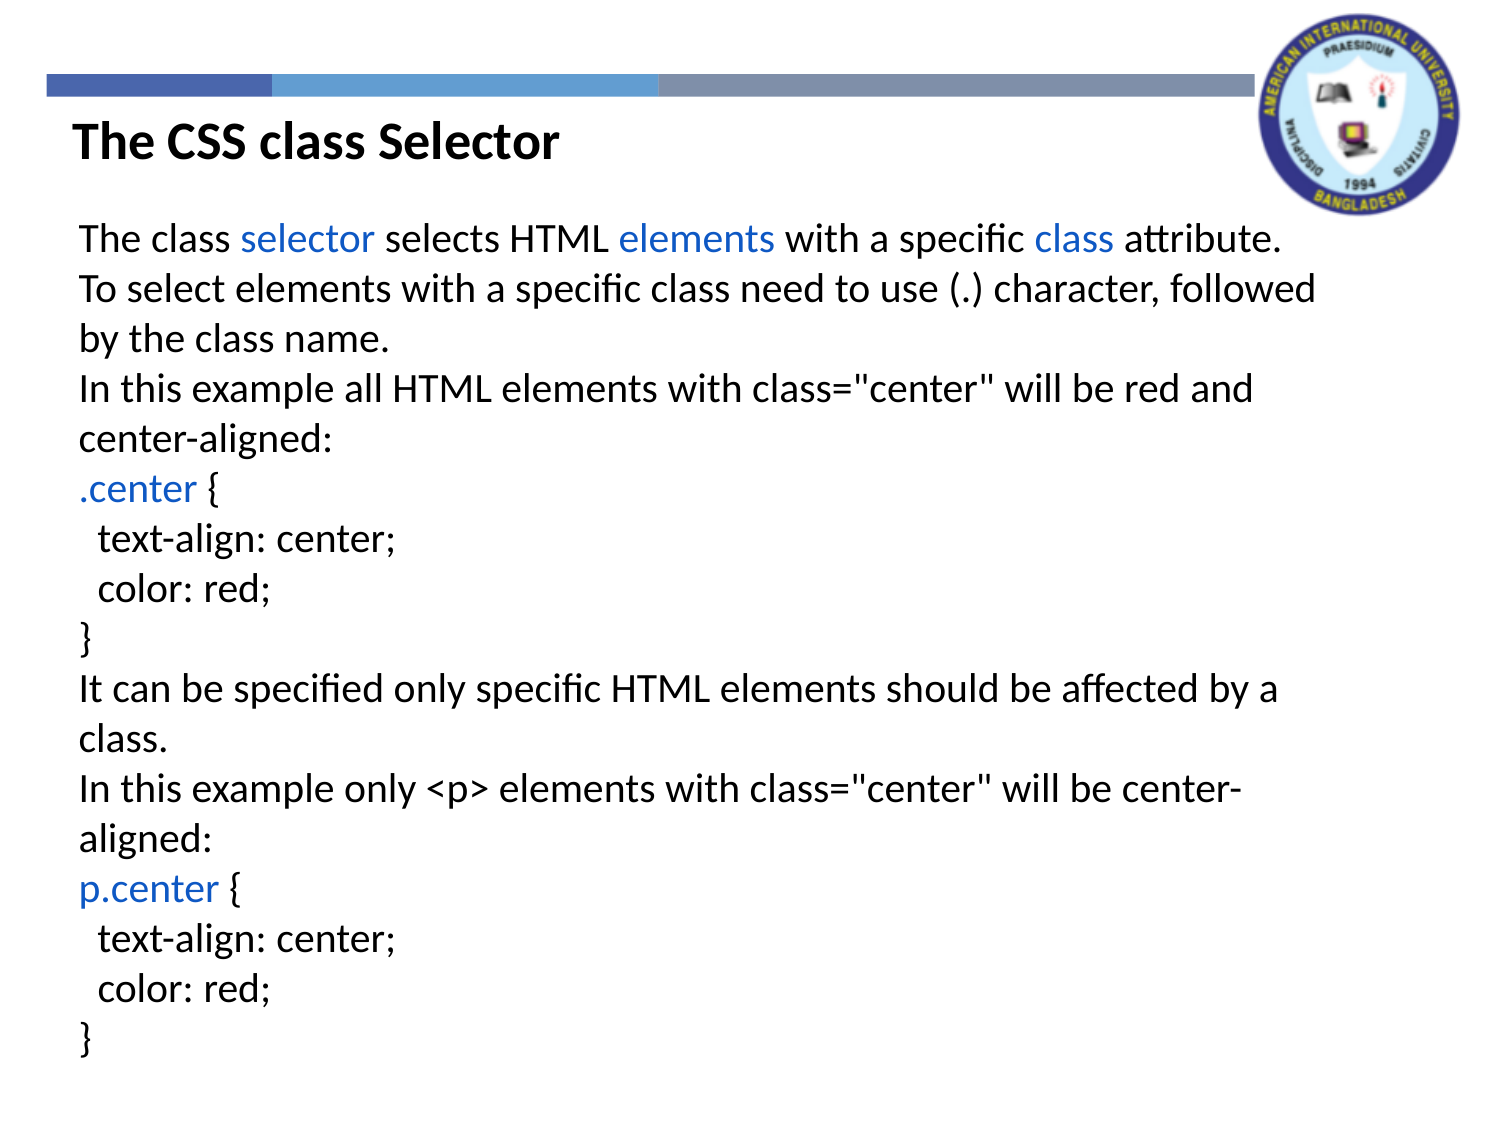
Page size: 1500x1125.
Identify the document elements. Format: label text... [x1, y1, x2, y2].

picture [1254, 9, 1465, 221]
text_box The CSS class Selector [57, 97, 586, 179]
text_box The class selector selects HTML elements with a specific class attribute. To select elements with a specific class need to use (.) character, followed by the class name. In this example all HTML elements with class="center" will be red and center-aligned: .center { text-align: center; color: red; } It can be specified only specific HTML elements should be affected by a class. In this example only <p> elements with class="center" will be center-aligned: p.center { text-align: center; color: red; } [63, 203, 1357, 1069]
